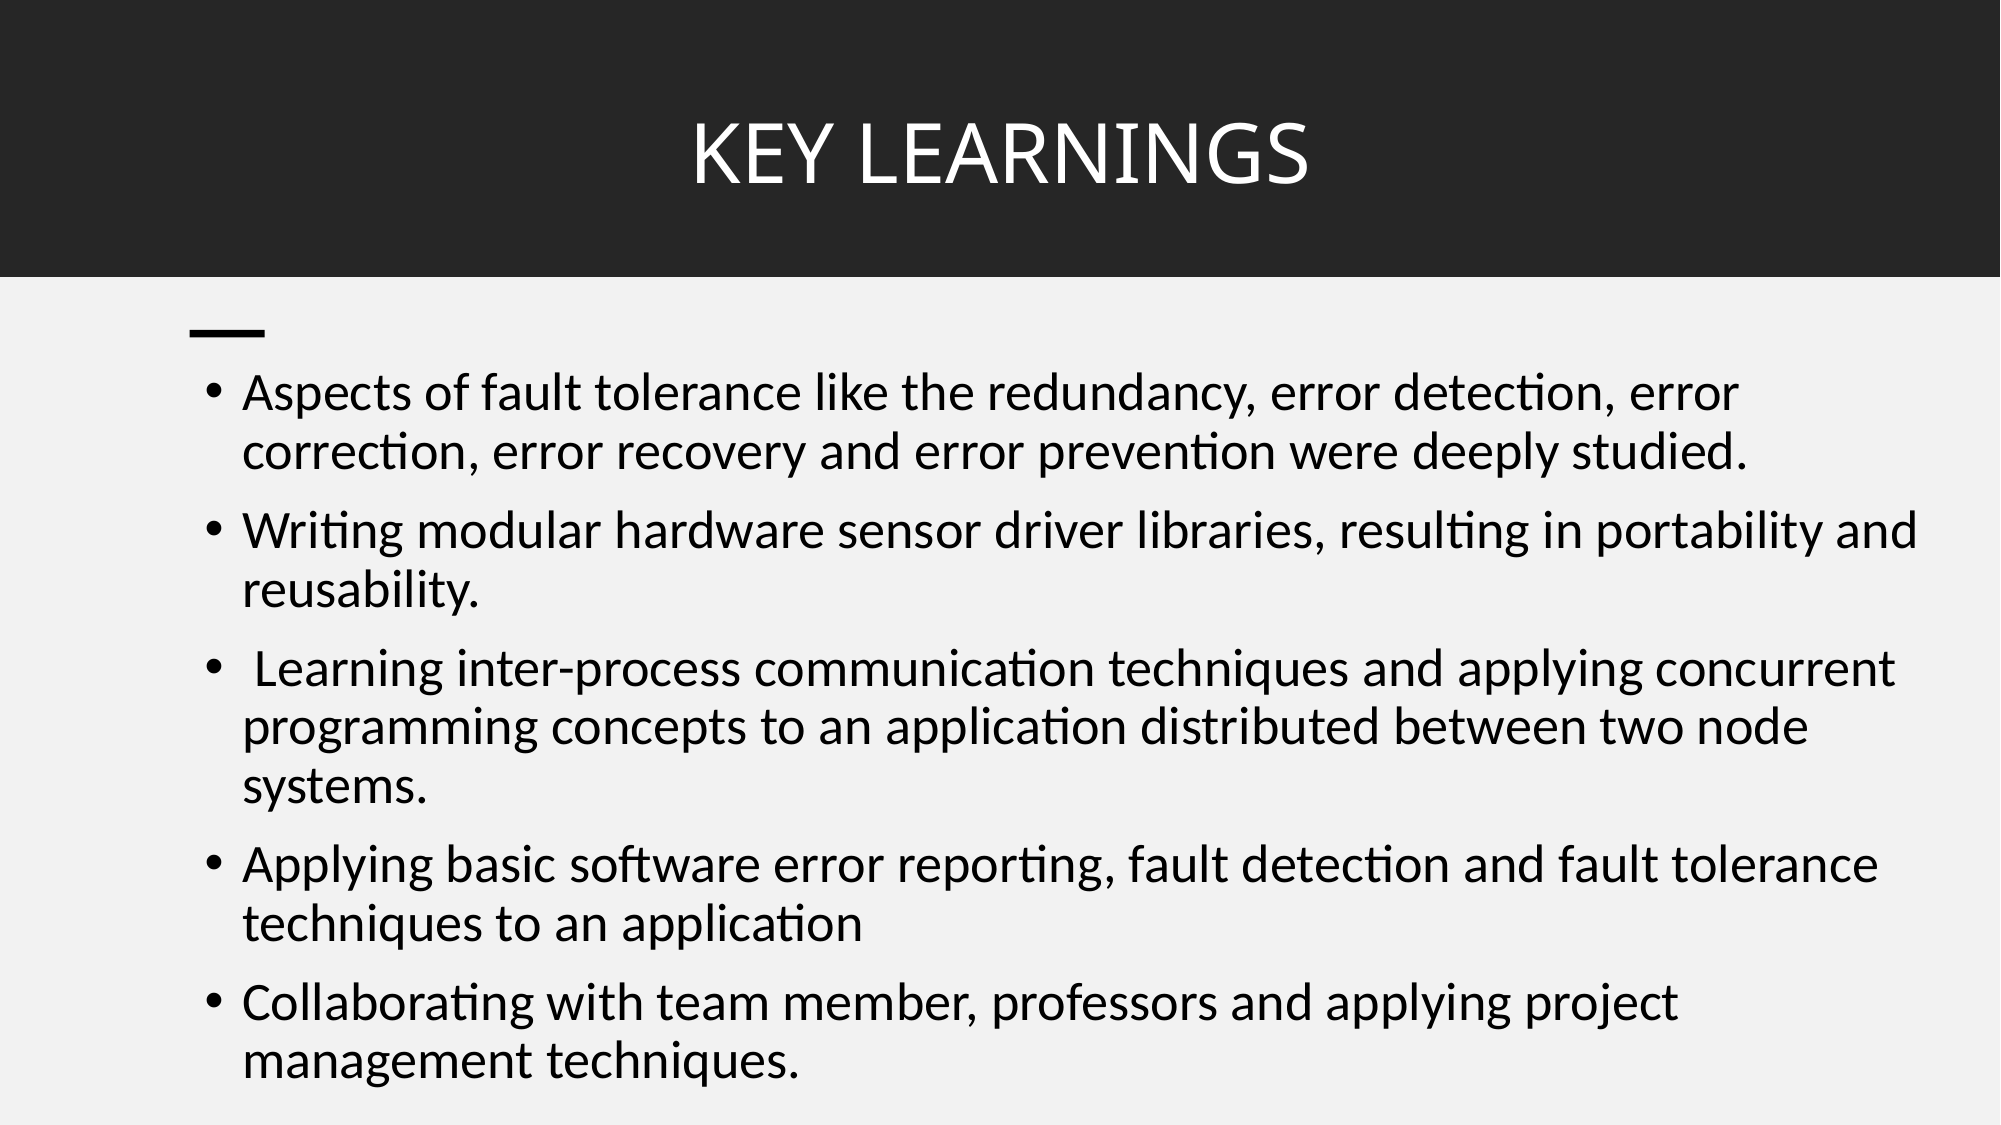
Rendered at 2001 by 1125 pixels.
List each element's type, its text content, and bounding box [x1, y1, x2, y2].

list Aspects of fault tolerance like the redundancy, error detection, error correction, error recovery and error prevention were deeply studied. Writing modular hardware sensor driver libraries, resulting in portability and reusability. Learning inter-process communication techniques and applying concurrent programming concepts to an application distributed between two node systems. Applying basic software error reporting, fault detection and fault tolerance techniques to an application Collaborating with team member, professors and applying project management techniques. [189, 356, 2000, 1106]
text_box [0, 0, 2000, 276]
text_box [0, 276, 2000, 1125]
text_box [189, 329, 266, 338]
title KEY LEARNINGS [189, 104, 1812, 253]
